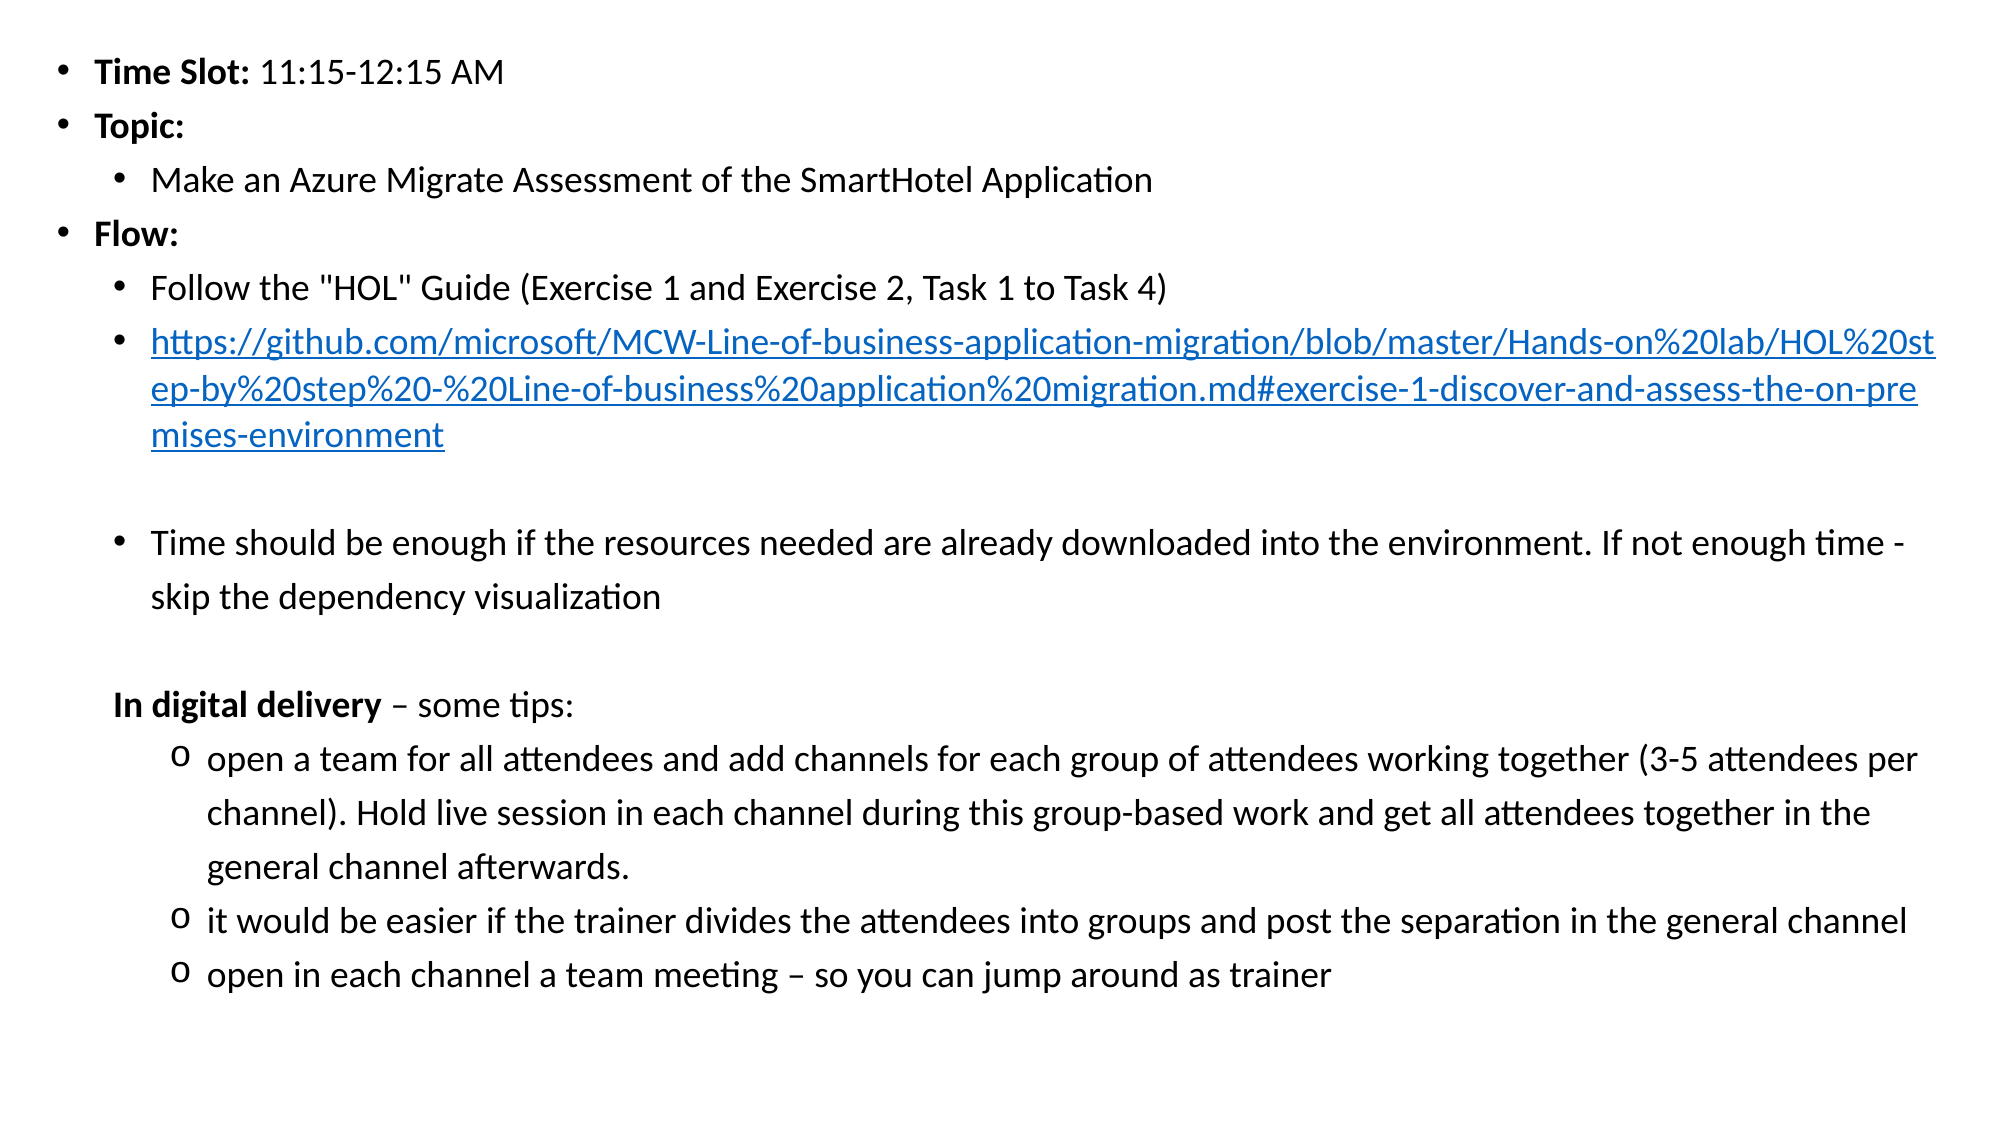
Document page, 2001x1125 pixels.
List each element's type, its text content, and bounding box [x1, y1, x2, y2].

list Time Slot: 11:15-12:15 AM Topic: Make an Azure Migrate Assessment of the SmartHotel Application Flow: Follow the "HOL" Guide (Exercise 1 and Exercise 2, Task 1 to Task 4) https://github.com/microsoft/MCW-Line-of-business-application-migration/blob/master/Hands-on%20lab/HOL%20step-by%20step%20-%20Line-of-business%20application%20migration.md#exercise-1-discover-and-assess-the-on-premises-environment Time should be enough if the resources needed are already downloaded into the environment. If not enough time - skip the dependency visualization In digital delivery – some tips: open a team for all attendees and add channels for each group of attendees working together (3-5 attendees per channel). Hold live session in each channel during this group-based work and get all attendees together in the general channel afterwards. it would be easier if the trainer divides the attendees into groups and post the separation in the general channel open in each channel a team meeting – so you can jump around as trainer [23, 30, 1954, 1074]
